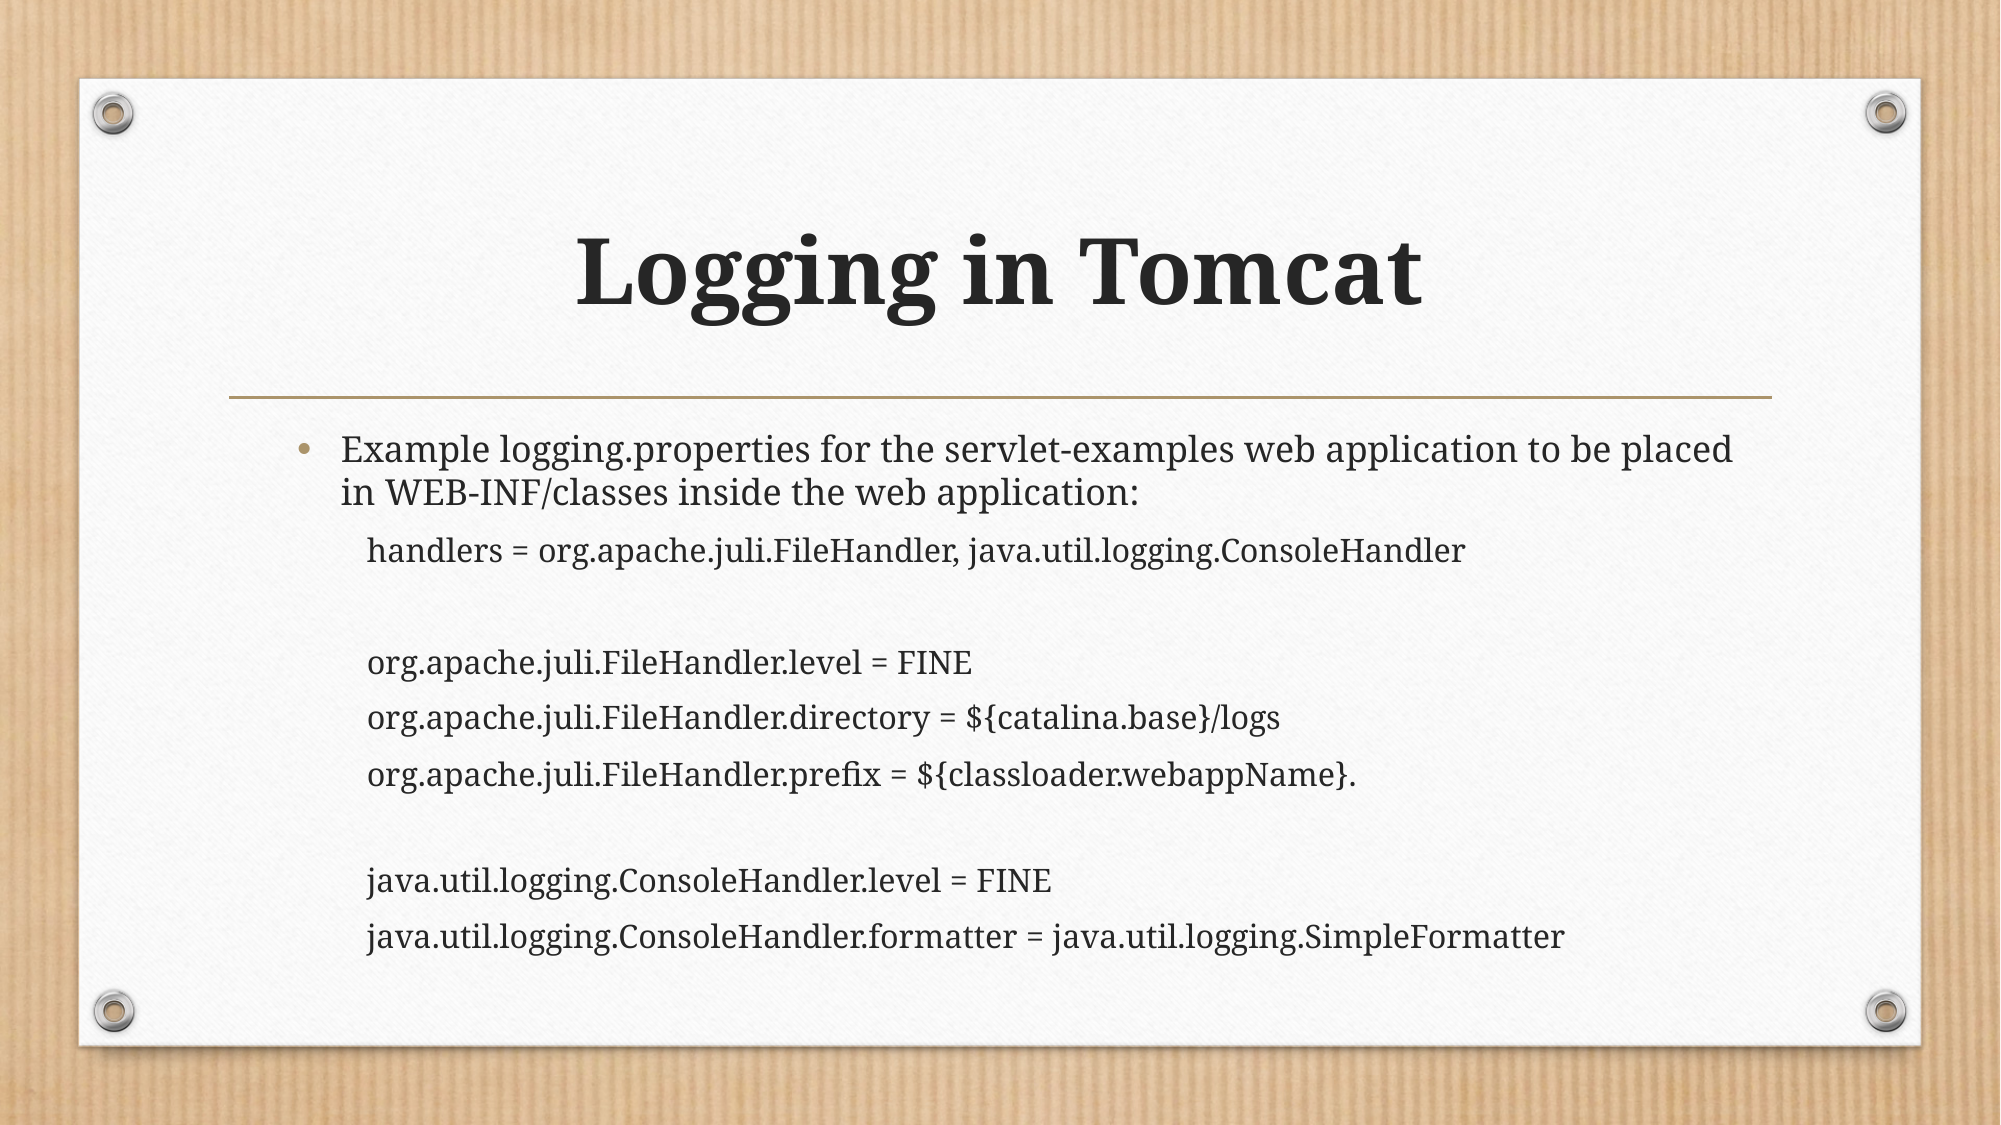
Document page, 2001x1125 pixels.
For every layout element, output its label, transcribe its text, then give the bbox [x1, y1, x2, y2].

list Example logging.properties for the servlet-examples web application to be placed in WEB-INF/classes inside the web application: handlers = org.apache.juli.FileHandler, java.util.logging.ConsoleHandler org.apache.juli.FileHandler.level = FINE org.apache.juli.FileHandler.directory = ${catalina.base}/logs org.apache.juli.FileHandler.prefix = ${classloader.webappName}. java.util.logging.ConsoleHandler.level = FINE java.util.logging.ConsoleHandler.formatter = java.util.logging.SimpleFormatter [212, 419, 1788, 964]
picture [0, 0, 2001, 1125]
title Logging in Tomcat [212, 161, 1788, 375]
